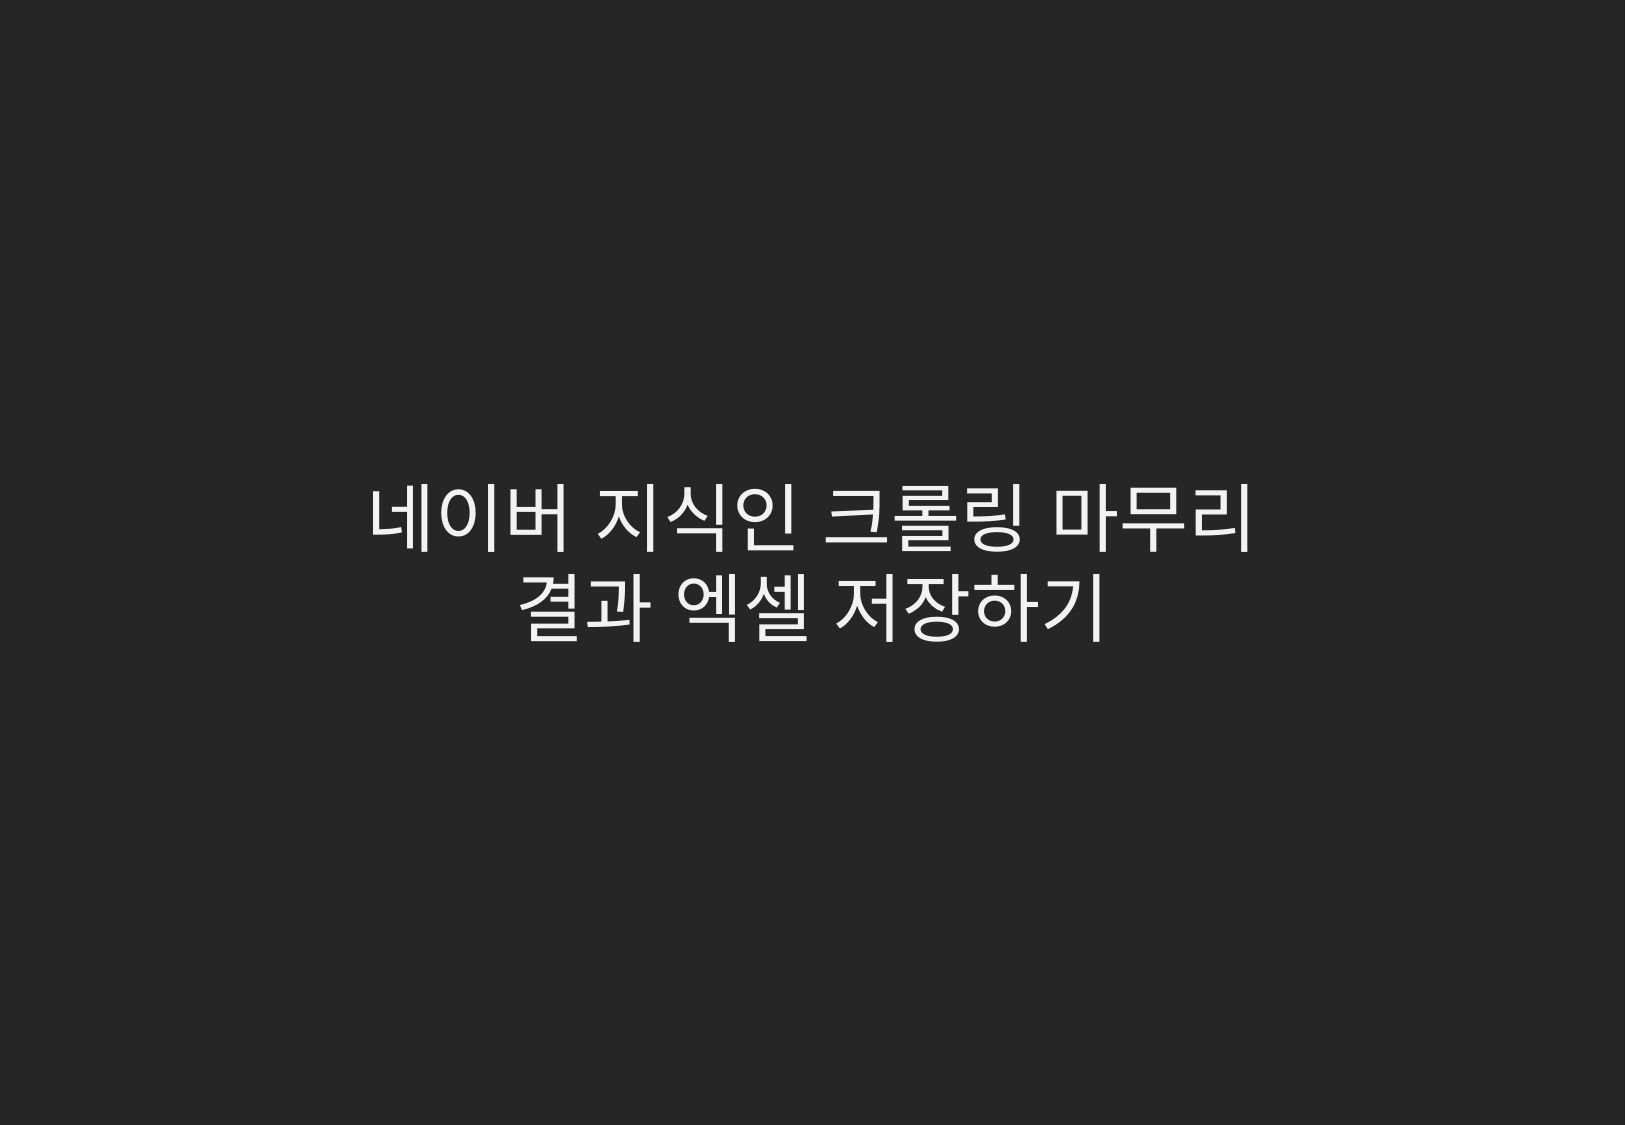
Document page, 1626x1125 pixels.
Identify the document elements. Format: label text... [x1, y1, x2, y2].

text_box 네이버 지식인 크롤링 마무리 결과 엑셀 저장하기 [352, 463, 1273, 659]
